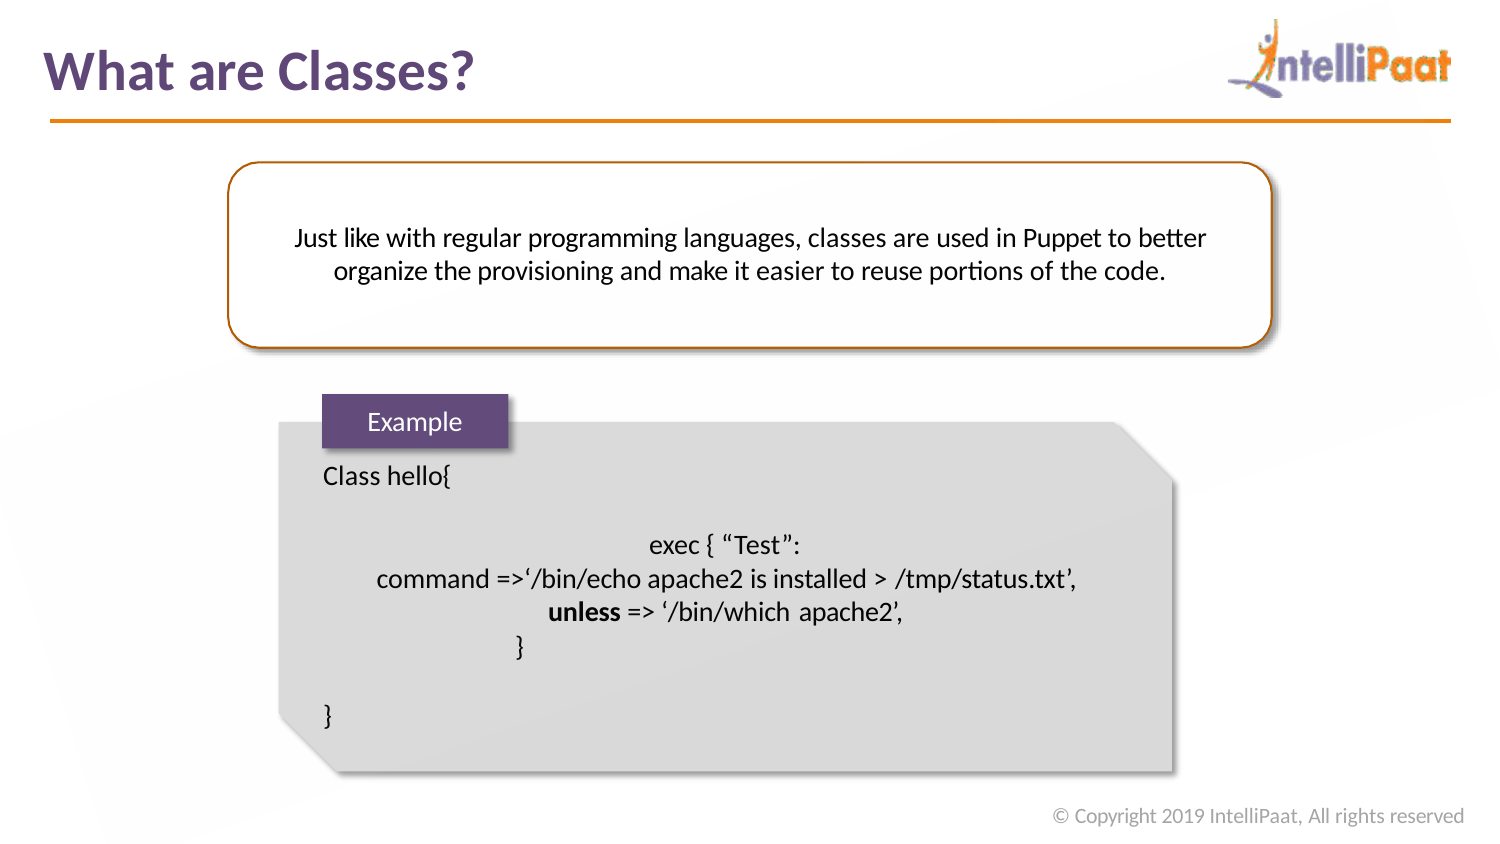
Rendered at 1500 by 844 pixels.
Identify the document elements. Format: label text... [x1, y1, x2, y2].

text_box [0, 1, 1500, 844]
footer © Copyright 2019 IntelliPaat, All rights reserved [1049, 804, 1478, 844]
